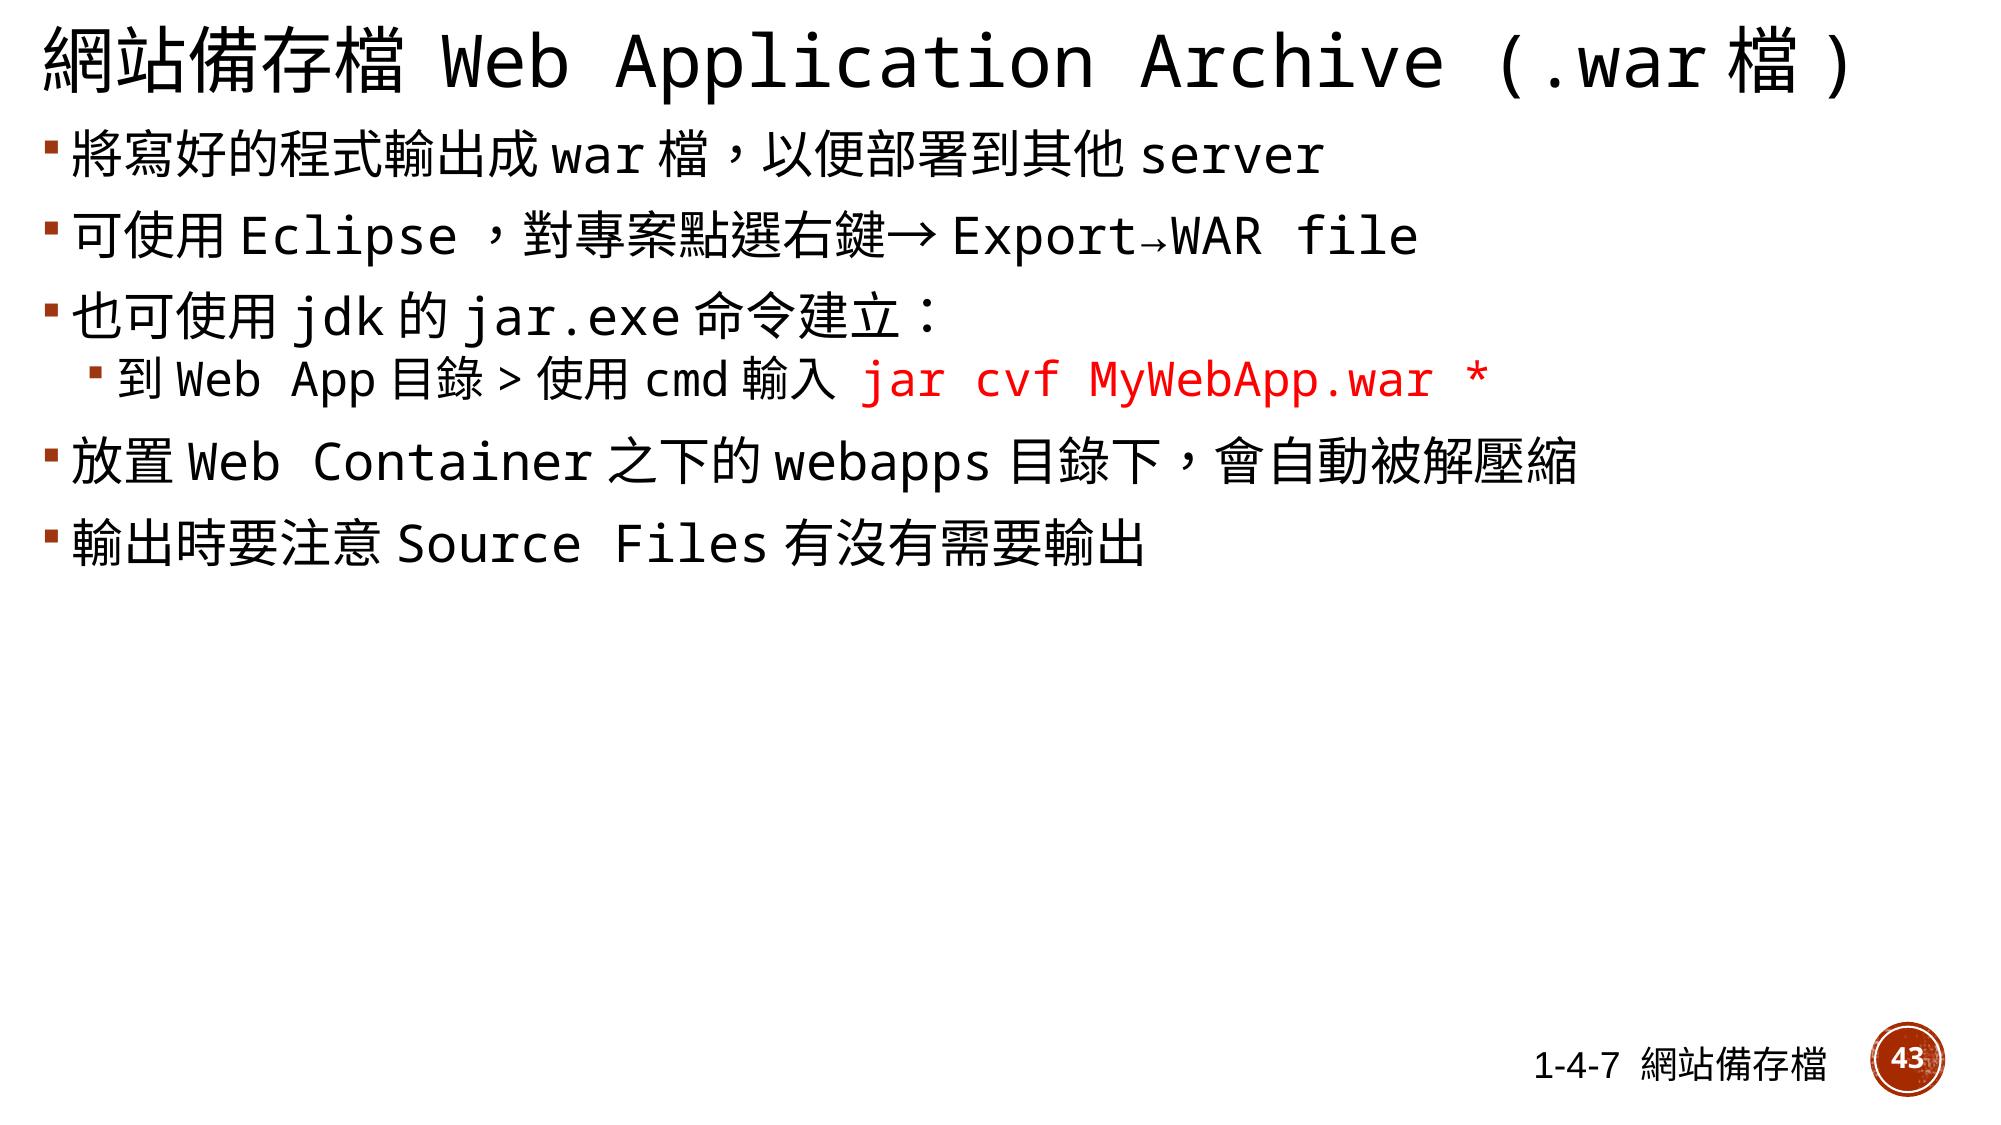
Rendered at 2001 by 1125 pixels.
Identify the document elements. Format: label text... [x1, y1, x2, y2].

list 網站備存檔 Web Application Archive (.war檔) 將寫好的程式輸出成war檔，以便部署到其他server 可使用Eclipse，對專案點選右鍵→Export→WAR file 也可使用jdk的jar.exe命令建立： 到Web App目錄>使用cmd輸入 jar cvf MyWebApp.war * 放置Web Container之下的webapps目錄下，會自動被解壓縮 輸出時要注意Source Files有沒有需要輸出 [26, 16, 1882, 806]
slide_number 43 [1855, 1028, 1961, 1089]
text_box 1-4-7 網站備存檔 [1518, 1033, 1856, 1094]
